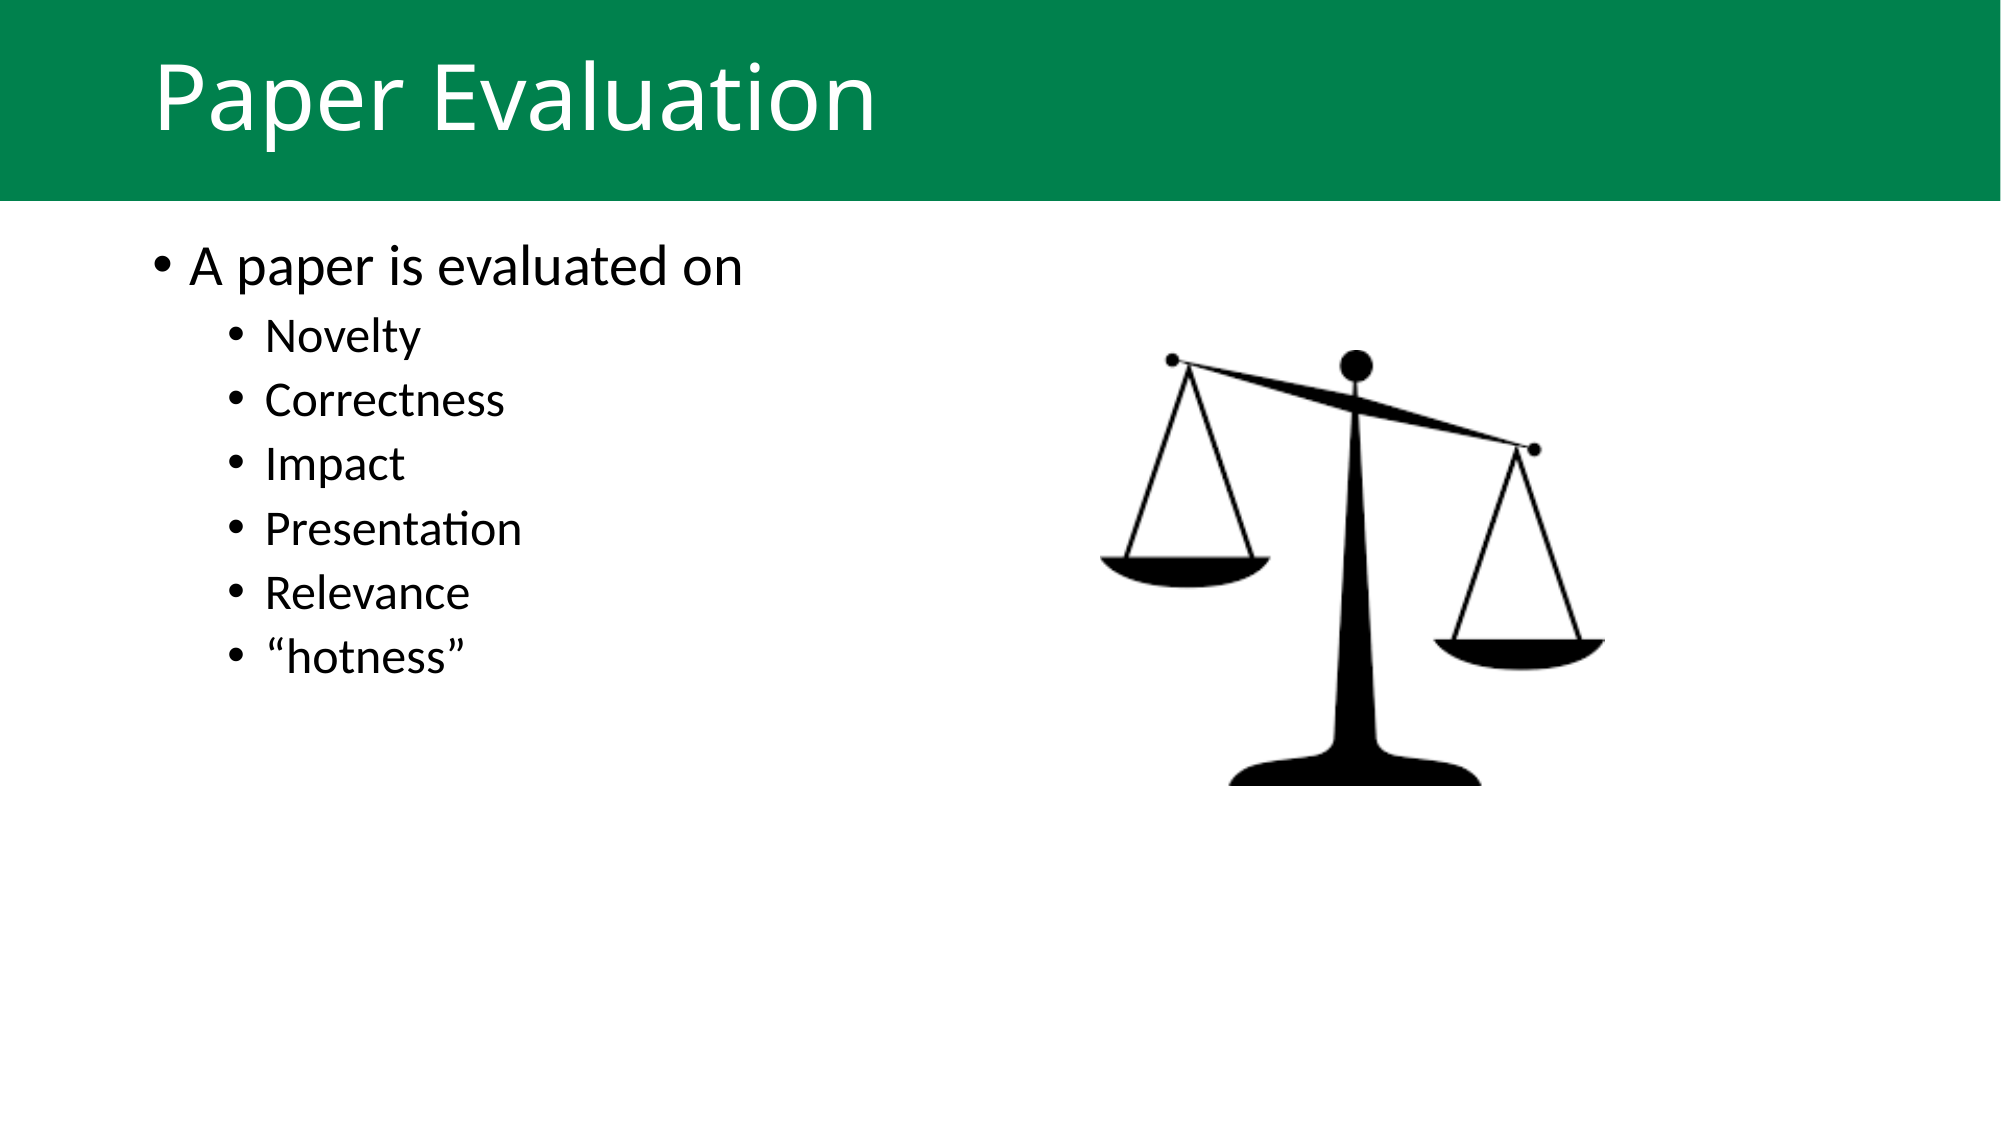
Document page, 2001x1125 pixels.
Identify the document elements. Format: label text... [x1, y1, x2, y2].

list A paper is evaluated on Novelty Correctness Impact Presentation Relevance “hotness” [137, 228, 1863, 1037]
picture [1100, 350, 1605, 786]
title Paper Evaluation [137, 27, 1863, 174]
